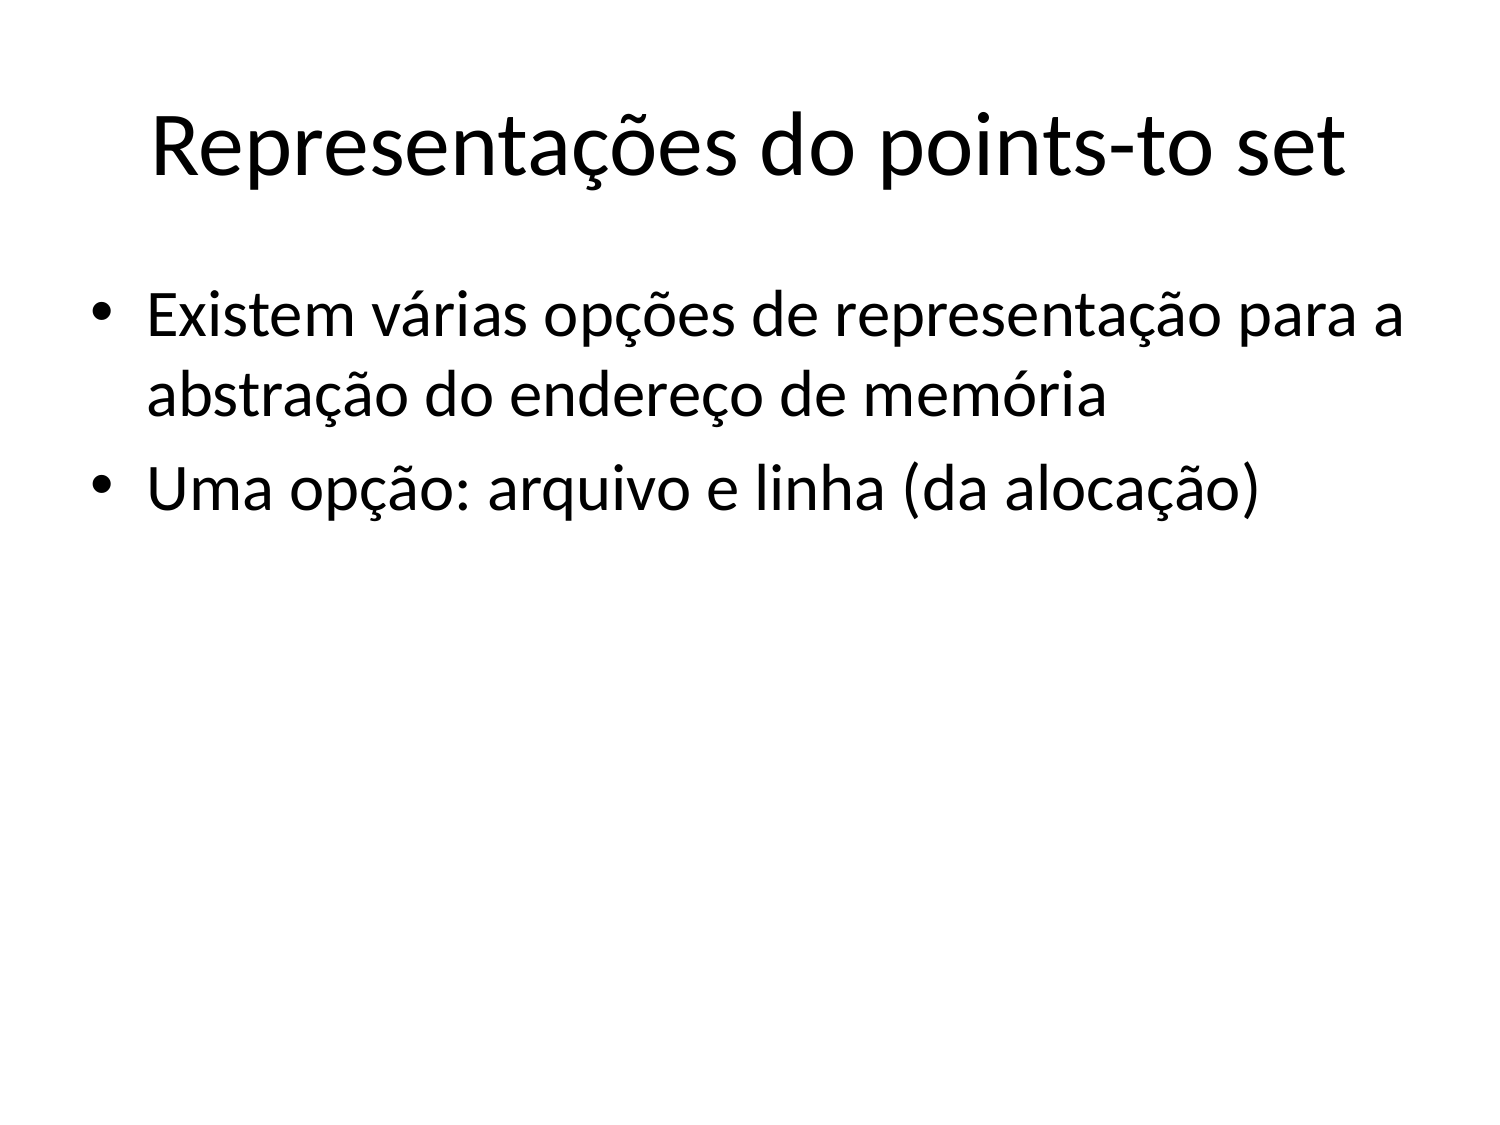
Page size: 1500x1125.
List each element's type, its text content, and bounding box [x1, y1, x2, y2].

title Representações do points-to set [75, 45, 1425, 233]
list Existem várias opções de representação para a abstração do endereço de memória Uma opção: arquivo e linha (da alocação) [75, 262, 1425, 1125]
